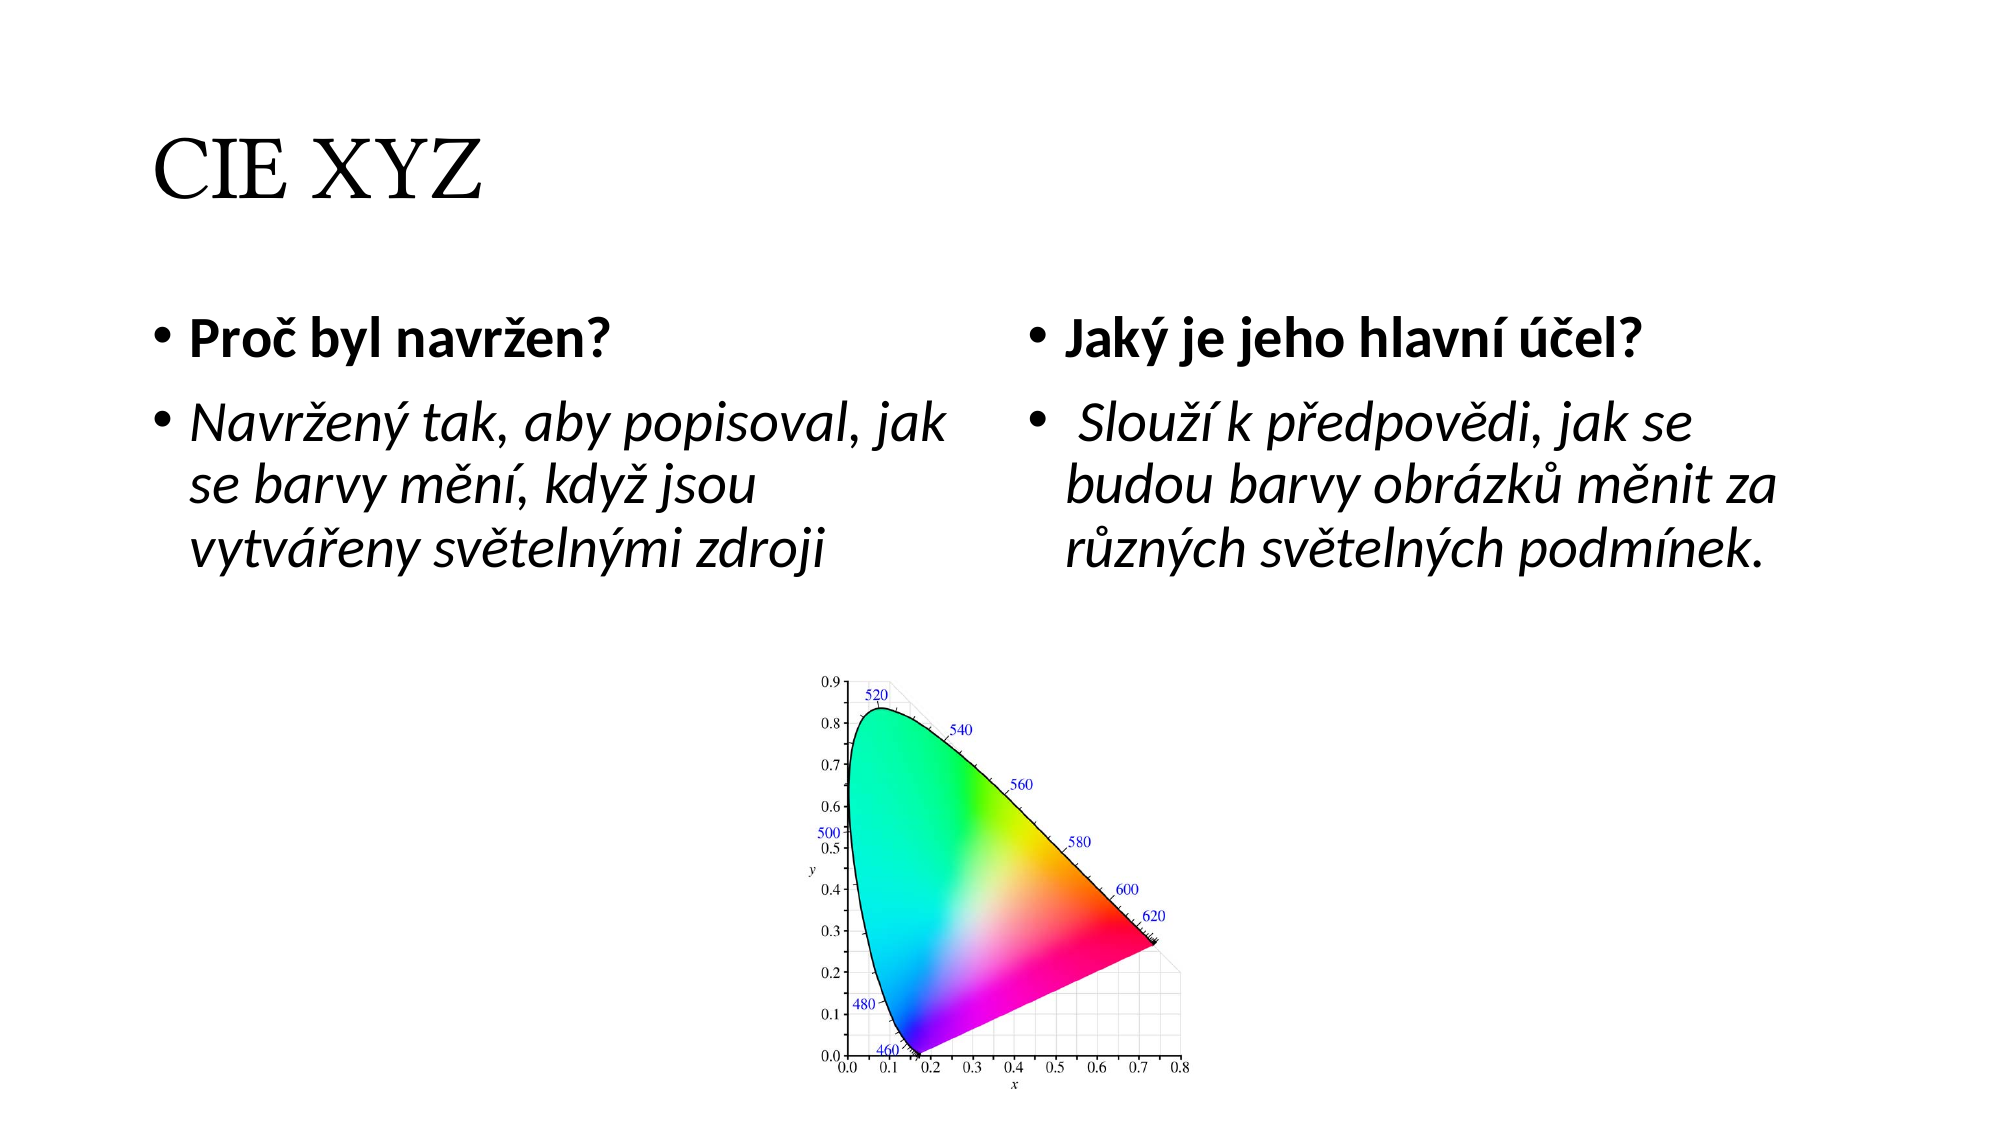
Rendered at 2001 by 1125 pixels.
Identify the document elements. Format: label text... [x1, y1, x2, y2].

picture [799, 669, 1201, 1096]
list Proč byl navržen? Navržený tak, aby popisoval, jak se barvy mění, když jsou vytvářeny světelnými zdroji [137, 299, 988, 1014]
list Jaký je jeho hlavní účel? Slouží k předpovědi, jak se budou barvy obrázků měnit za různých světelných podmínek. [1012, 299, 1863, 1014]
title CIE XYZXYZ [137, 59, 1863, 278]
